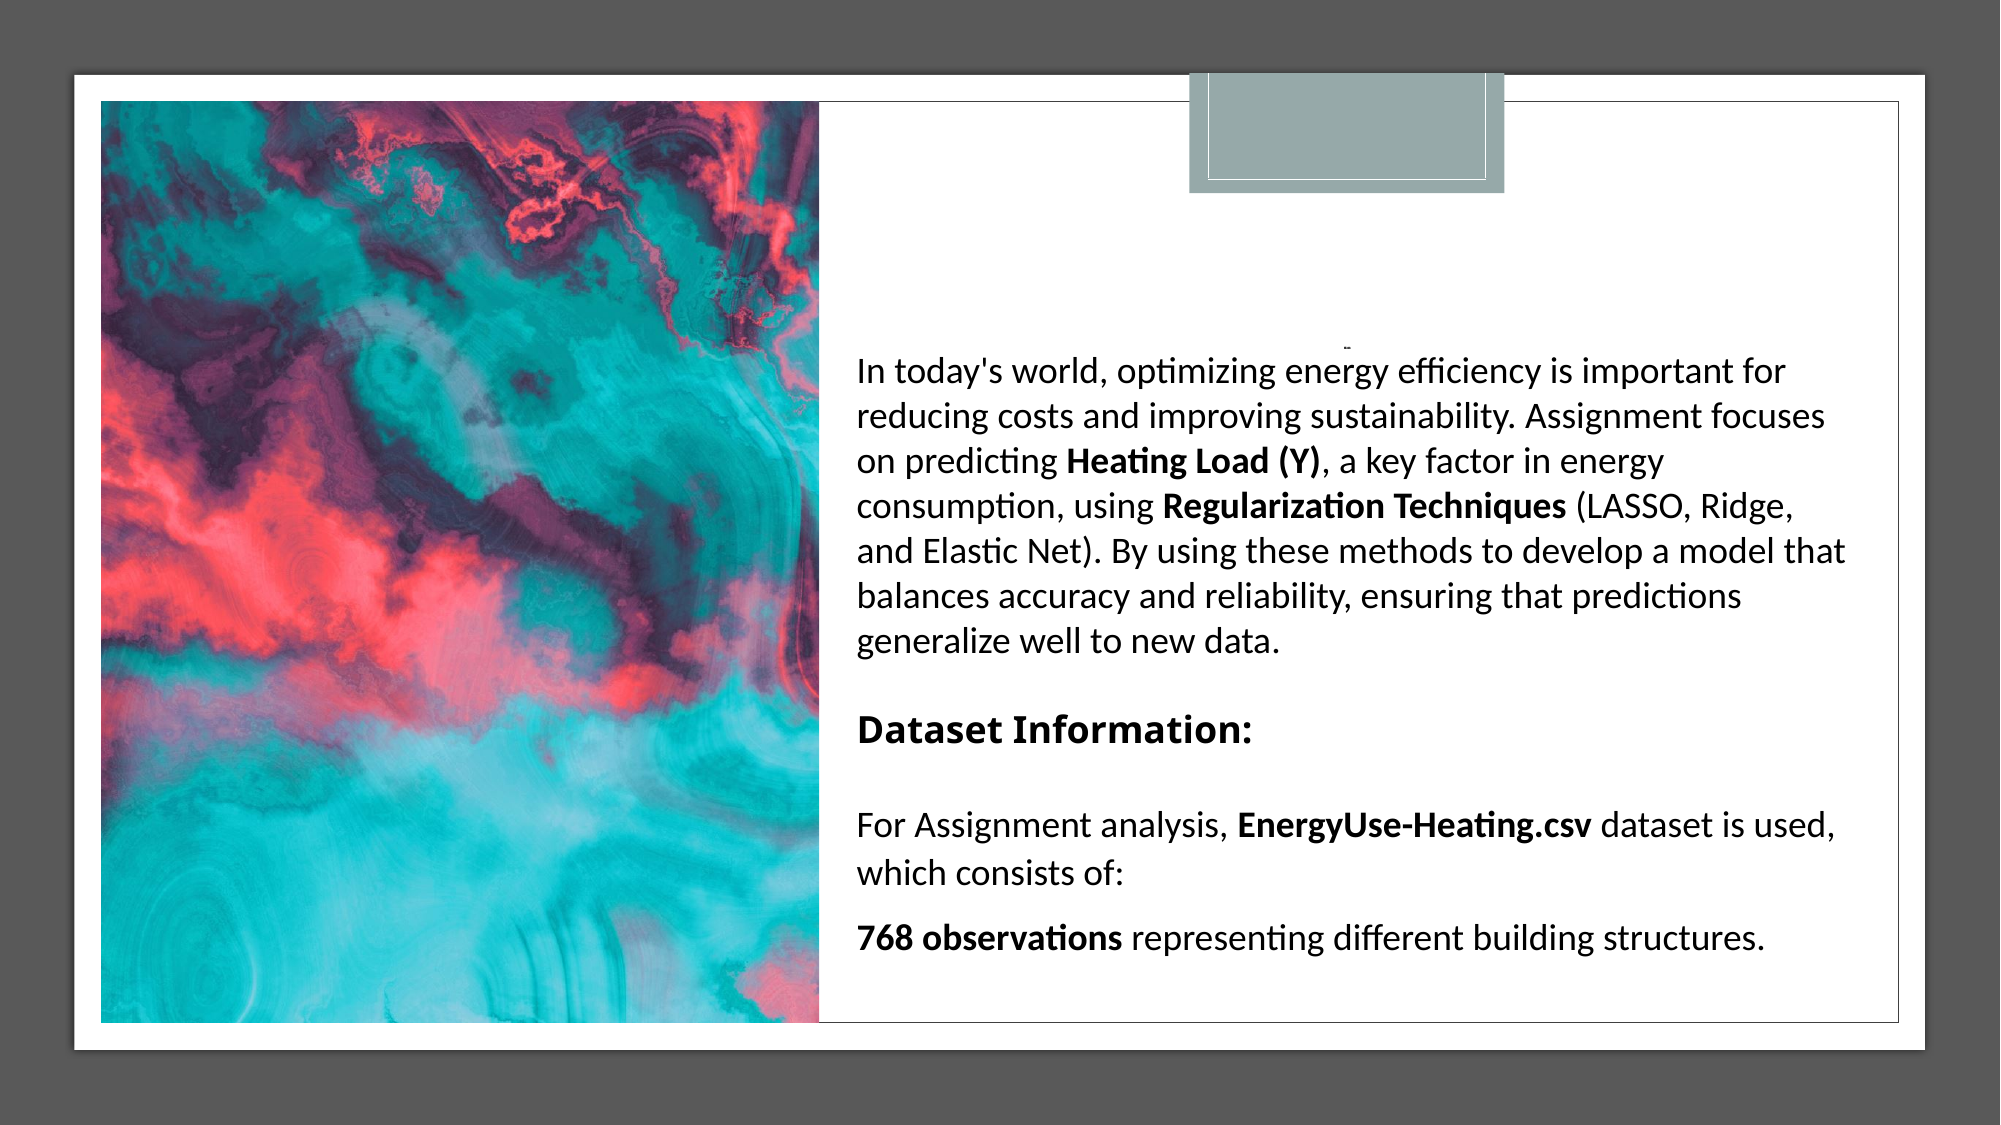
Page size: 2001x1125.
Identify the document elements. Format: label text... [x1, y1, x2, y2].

text_box [74, 74, 1925, 1050]
picture [101, 101, 820, 1023]
text_box [821, 101, 1899, 1023]
text_box [1188, 72, 1505, 194]
text_box In today's world, optimizing energy efficiency is important for reducing costs and improving sustainability. Assignment focuses on predicting Heating Load (Y), a key factor in energy consumption, using Regularization Techniques (LASSO, Ridge, and Elastic Net). By using these methods to develop a model that balances accuracy and reliability, ensuring that predictions generalize well to new data. Dataset Information: For Assignment analysis, EnergyUse-Heating.csv dataset is used, which consists of: 768 observations representing different building structures. [841, 339, 1875, 1027]
